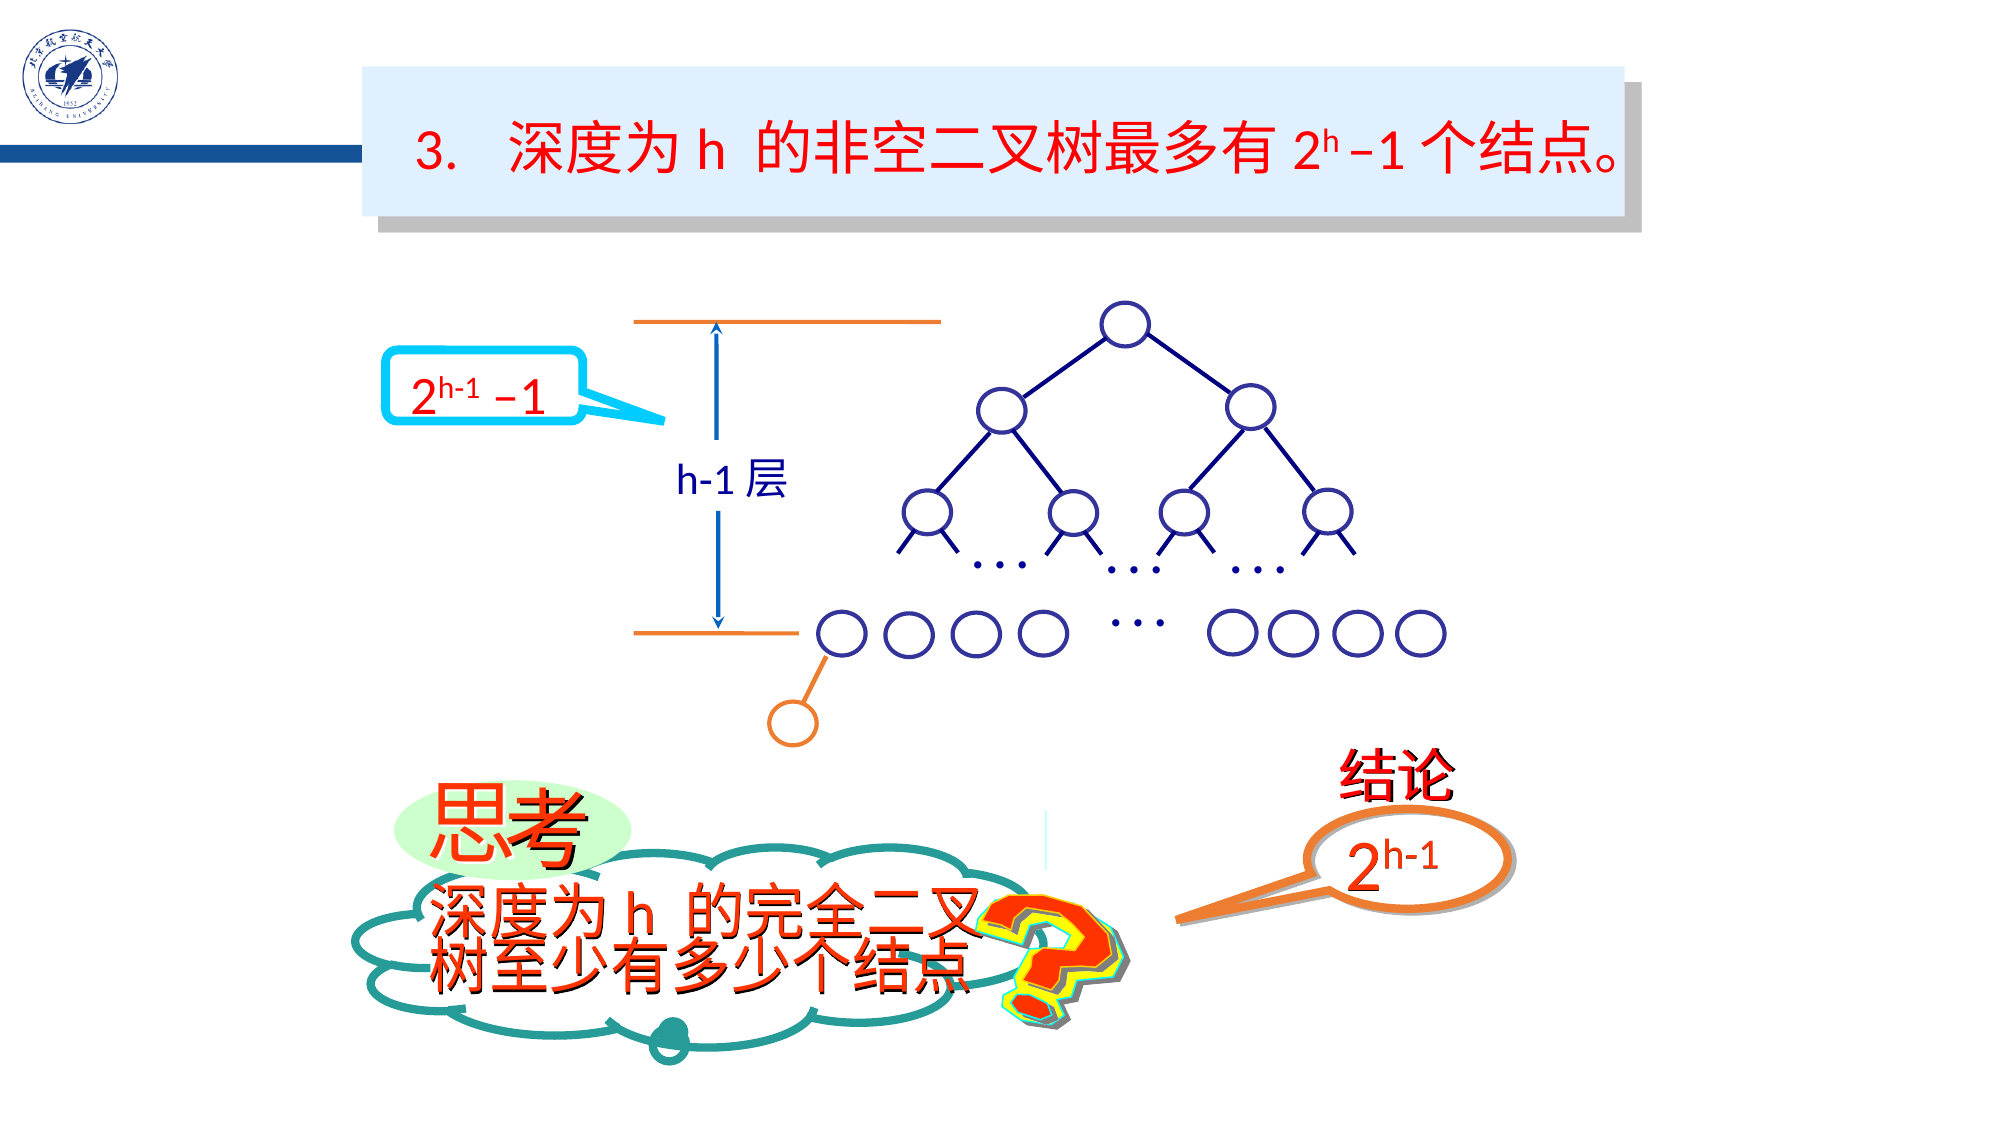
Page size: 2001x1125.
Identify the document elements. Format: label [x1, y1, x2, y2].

text_box [355, 766, 1119, 1047]
picture [16, 23, 124, 130]
text_box [362, 66, 1625, 217]
text_box [1306, 732, 1520, 914]
text_box [385, 349, 634, 434]
text_box [633, 321, 941, 634]
text_box [769, 656, 827, 746]
text_box [326, 243, 1750, 917]
